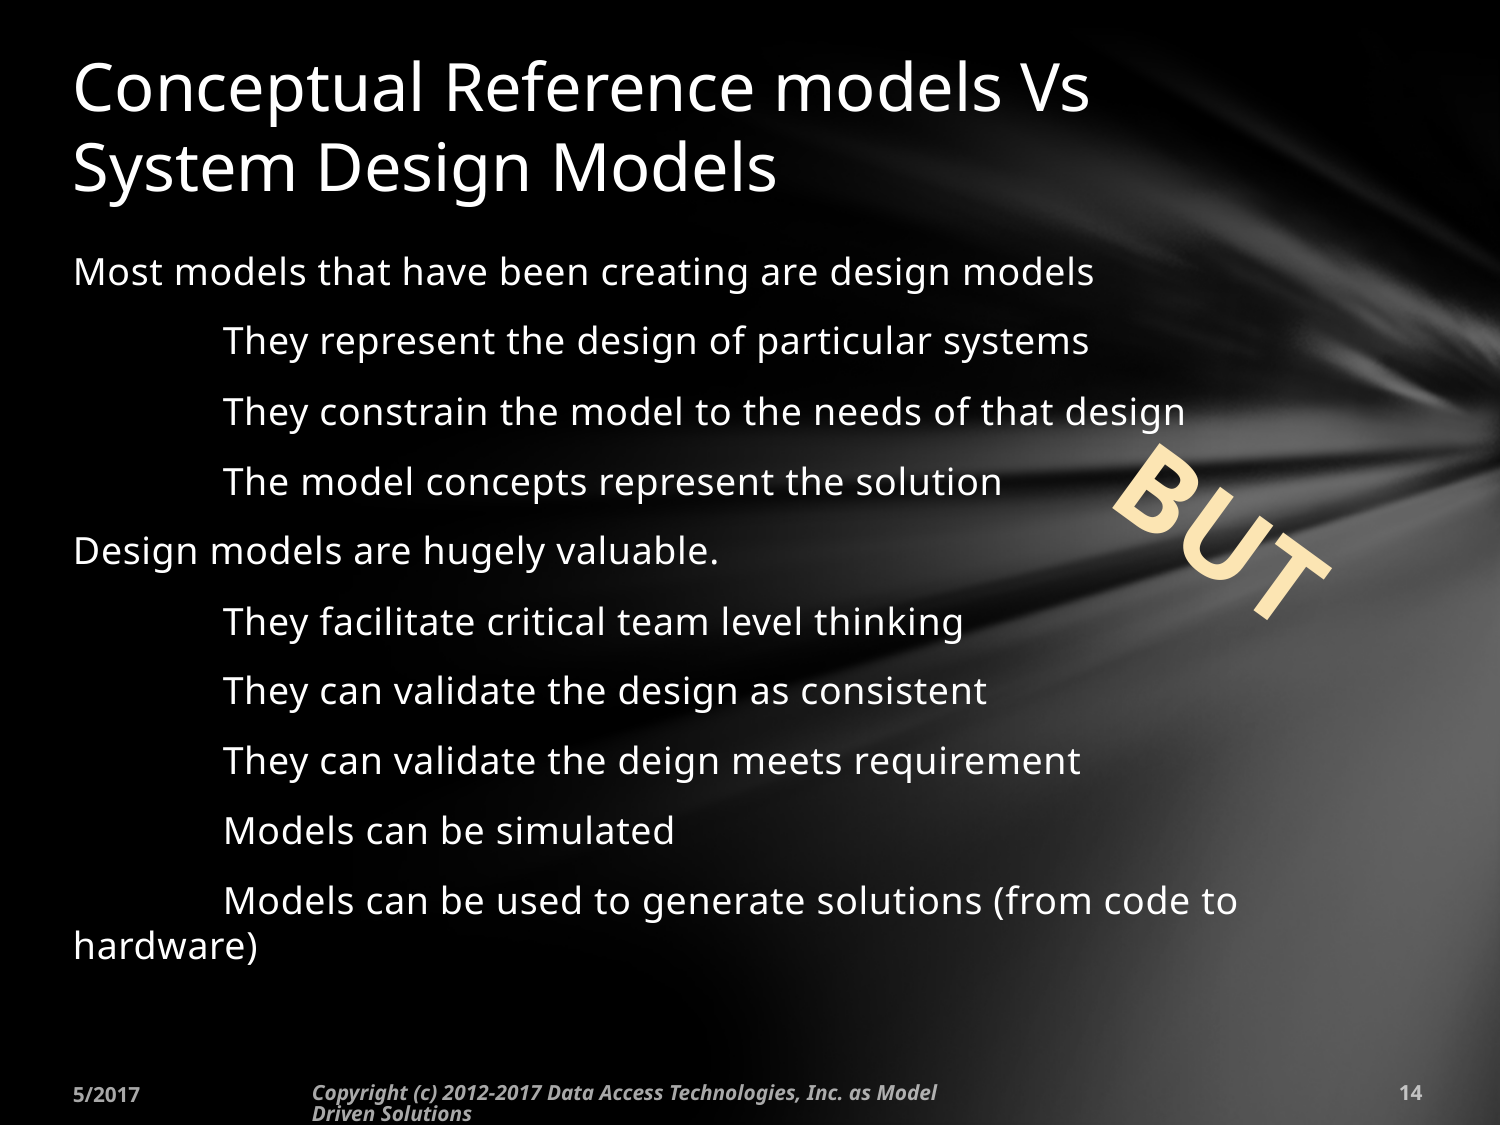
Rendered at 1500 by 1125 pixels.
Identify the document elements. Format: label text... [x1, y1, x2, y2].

slide_number 5/2017 [57, 1073, 296, 1115]
text_box BUT [1075, 396, 1370, 669]
slide_number 14 [1293, 1073, 1438, 1115]
footer Copyright (c) 2012-2017 Data Access Technologies, Inc. as Model Driven Solutions [296, 1073, 968, 1115]
title Conceptual Reference models Vs System Design Models [57, 37, 1318, 213]
list Most models that have been creating are design models They represent the design of particular systems They constrain the model to the needs of that design The model concepts represent the solution Design models are hugely valuable. They facilitate critical team level thinking They can validate the design as consistent They can validate the deign meets requirement Models can be simulated Models can be used to generate solutions (from code to hardware) [57, 239, 1318, 1015]
